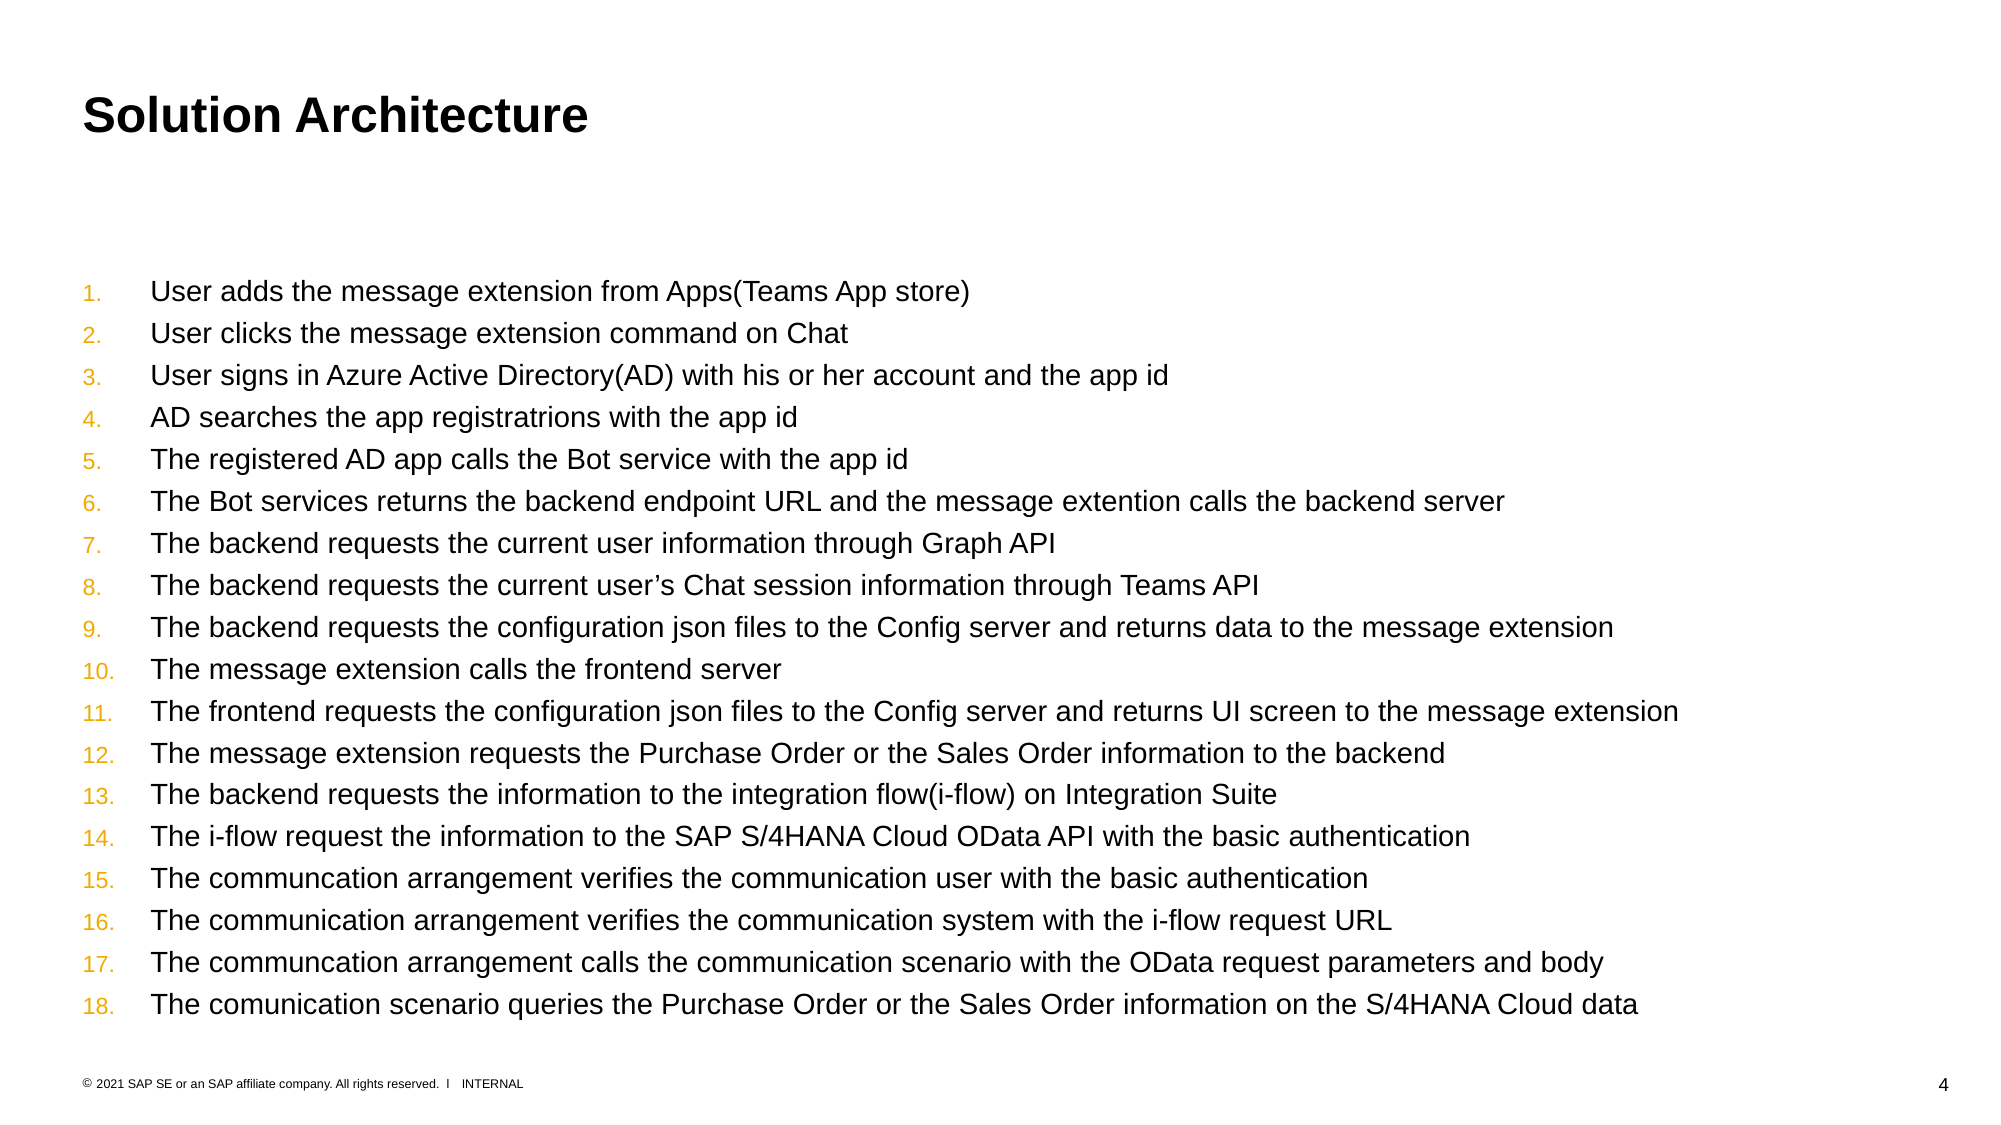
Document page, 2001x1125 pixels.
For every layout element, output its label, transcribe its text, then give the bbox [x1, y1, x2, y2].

list User adds the message extension from Apps(Teams App store) User clicks the message extension command on Chat User signs in Azure Active Directory(AD) with his or her account and the app id AD searches the app registratrions with the app id The registered AD app calls the Bot service with the app id The Bot services returns the backend endpoint URL and the message extention calls the backend server The backend requests the current user information through Graph API The backend requests the current user’s Chat session information through Teams API The backend requests the configuration json files to the Config server and returns data to the message extension The message extension calls the frontend server The frontend requests the configuration json files to the Config server and returns UI screen to the message extension The message extension requests the Purchase Order or the Sales Order information to the backend The backend requests the information to the integration flow(i-flow) on Integration Suite The i-flow request the information to the SAP S/4HANA Cloud OData API with the basic authentication The communcation arrangement verifies the communication user with the basic authentication The communication arrangement verifies the communication system with the i-flow request URL The communcation arrangement calls the communication scenario with the OData request parameters and body The comunication scenario queries the Purchase Order or the Sales Order information on the S/4HANA Cloud data [82, 265, 1918, 1040]
title Solution Architecture [82, 82, 1918, 144]
